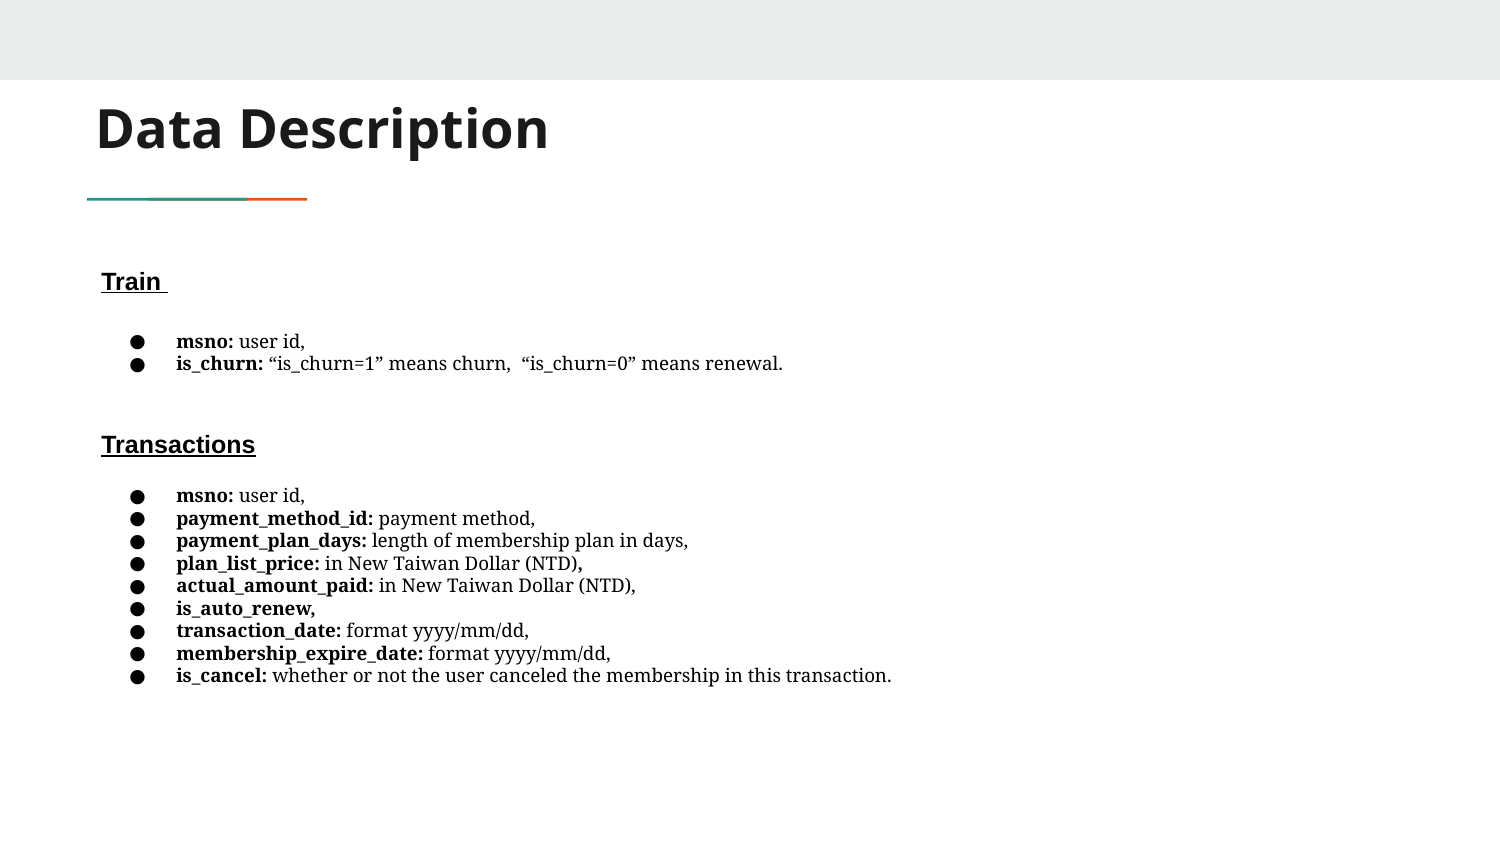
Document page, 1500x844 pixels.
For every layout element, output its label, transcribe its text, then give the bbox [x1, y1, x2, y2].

list Train msno: user id, is_churn: “is_churn=1” means churn, “is_churn=0” means renewal. Transactions msno: user id, payment_method_id: payment method, payment_plan_days: length of membership plan in days, plan_list_price: in New Taiwan Dollar (NTD), actual_amount_paid: in New Taiwan Dollar (NTD), is_auto_renew, transaction_date: format yyyy/mm/dd, membership_expire_date: format yyyy/mm/dd, is_cancel: whether or not the user canceled the membership in this transaction. [86, 246, 1414, 804]
title Data Description [80, 78, 1367, 167]
